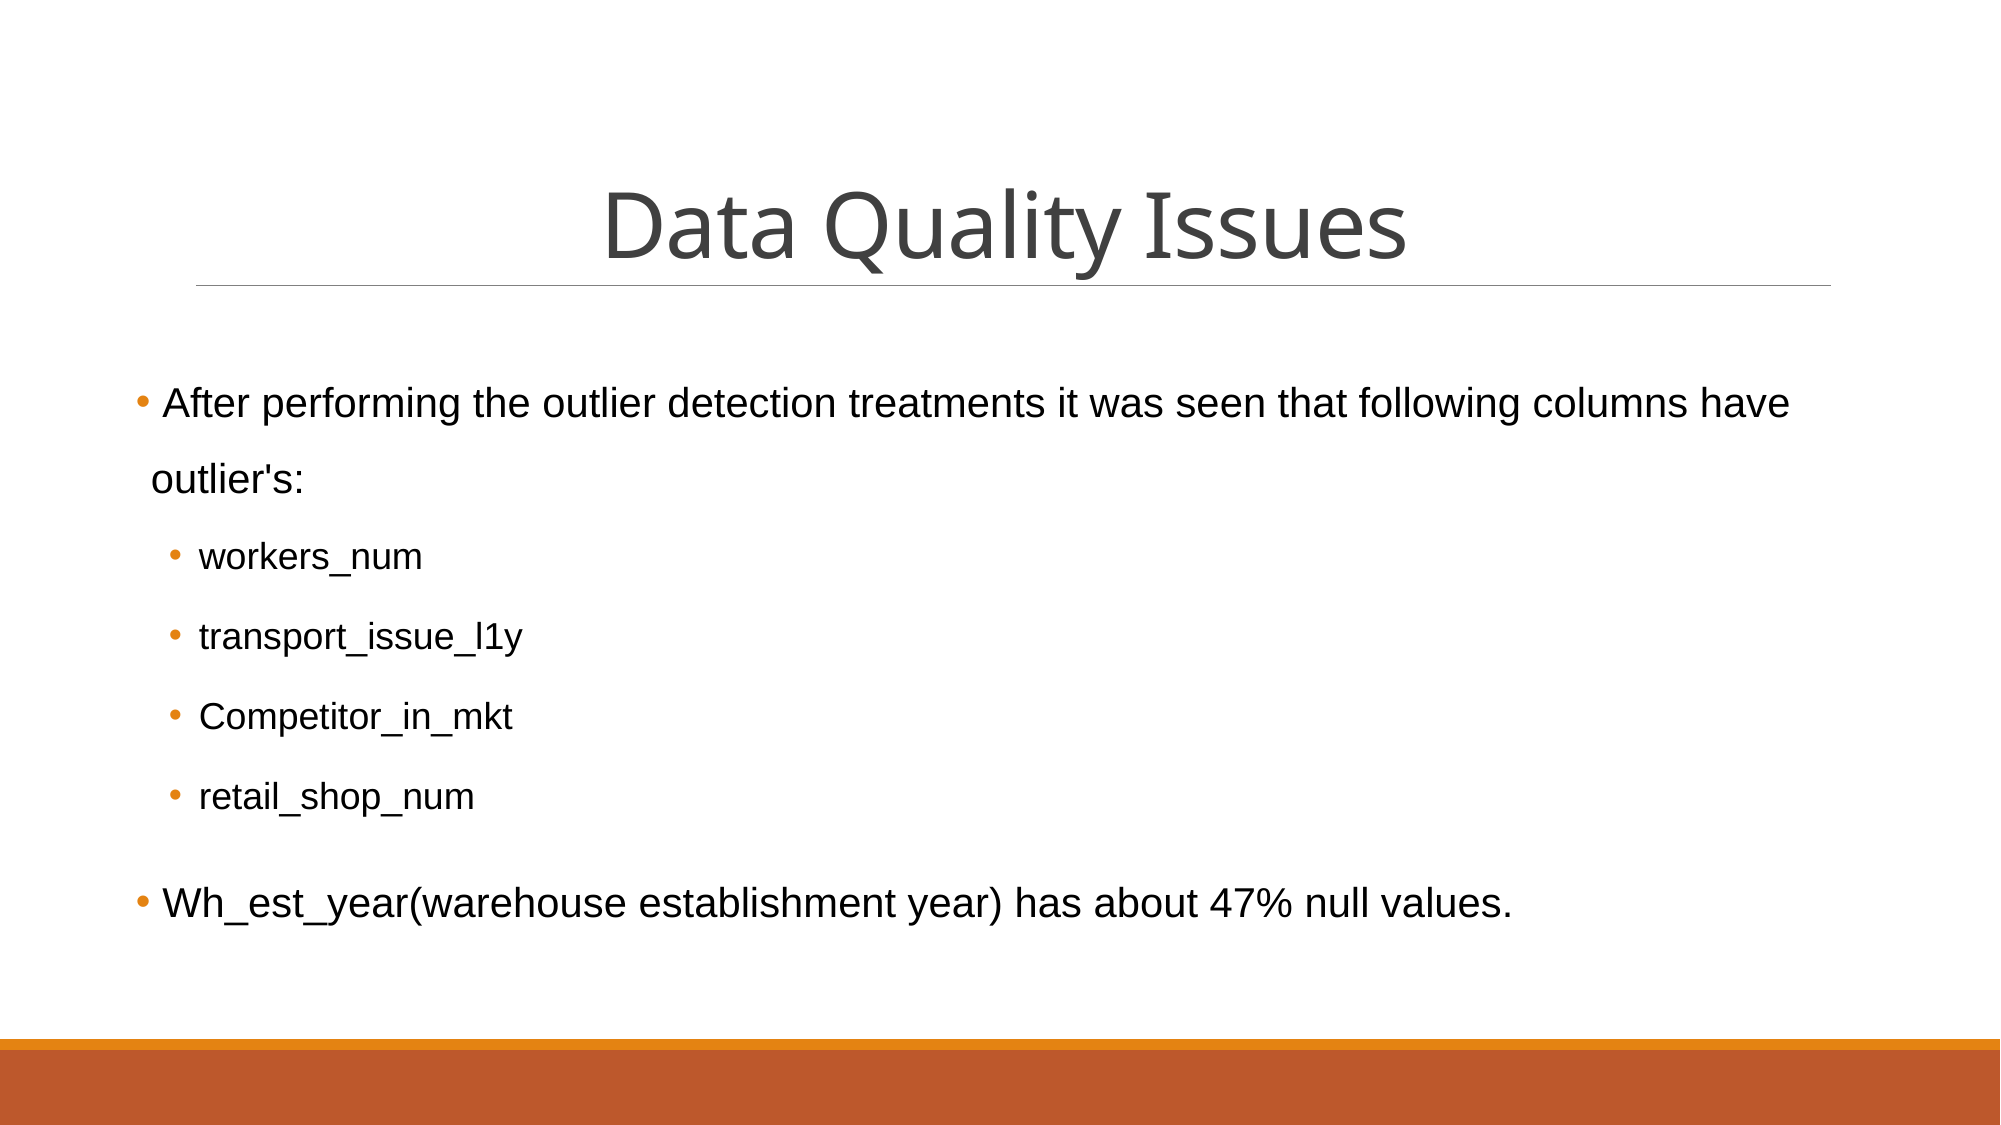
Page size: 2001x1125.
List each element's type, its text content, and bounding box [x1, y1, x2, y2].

list After performing the outlier detection treatments it was seen that following columns have outlier's: workers_num transport_issue_l1y Competitor_in_mkt retail_shop_num Wh_est_year(warehouse establishment year) has about 47% null values. [135, 343, 1848, 1007]
title Data Quality Issues [180, 47, 1830, 285]
